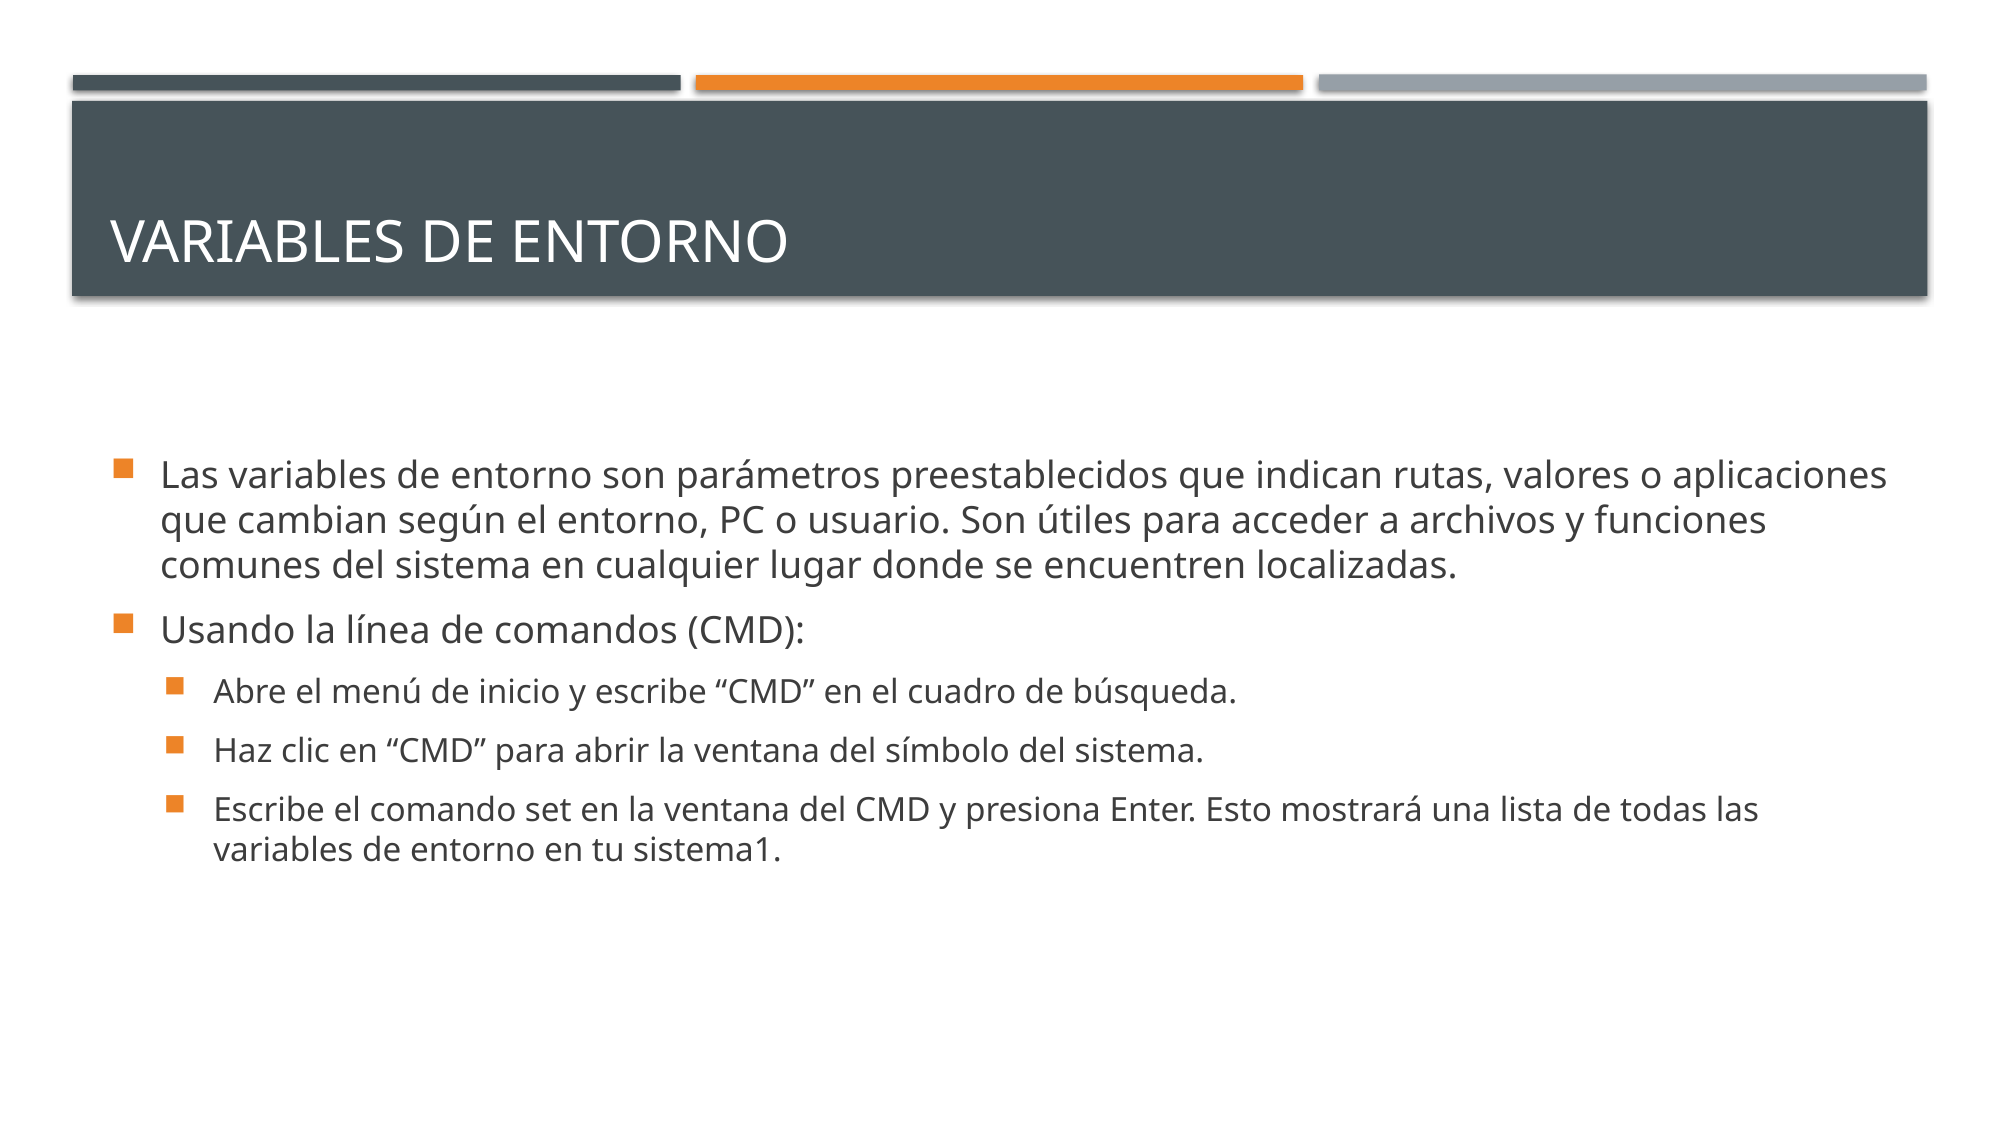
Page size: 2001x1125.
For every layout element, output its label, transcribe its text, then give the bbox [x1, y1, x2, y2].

list Las variables de entorno son parámetros preestablecidos que indican rutas, valores o aplicaciones que cambian según el entorno, PC o usuario. Son útiles para acceder a archivos y funciones comunes del sistema en cualquier lugar donde se encuentren localizadas. Usando la línea de comandos (CMD): Abre el menú de inicio y escribe “CMD” en el cuadro de búsqueda. Haz clic en “CMD” para abrir la ventana del símbolo del sistema. Escribe el comando set en la ventana del CMD y presiona Enter. Esto mostrará una lista de todas las variables de entorno en tu sistema1. [95, 357, 1905, 962]
title variables de entorno [95, 115, 1905, 282]
